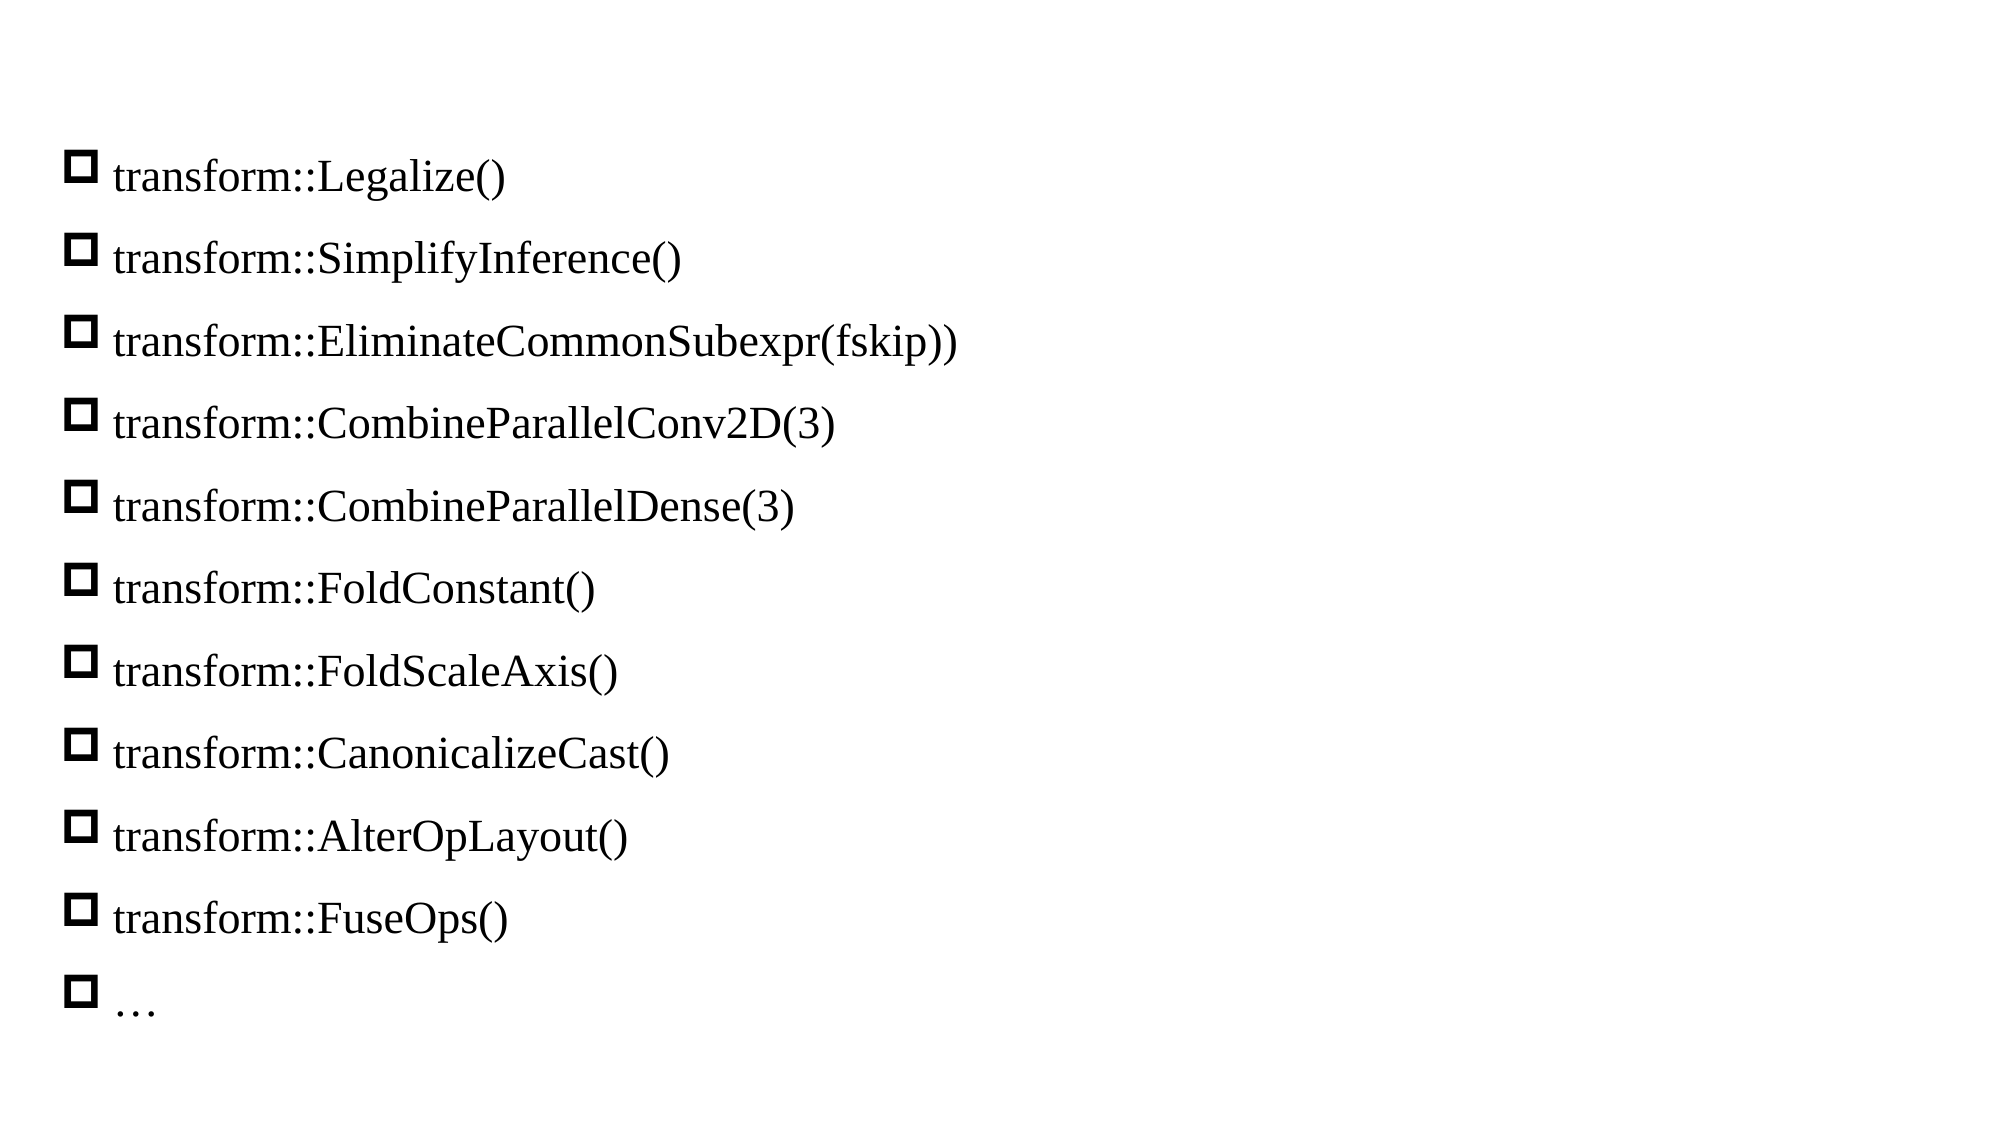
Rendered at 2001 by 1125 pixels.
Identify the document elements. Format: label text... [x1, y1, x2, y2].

text_box transform::Legalize() transform::SimplifyInference() transform::EliminateCommonSubexpr(fskip)) transform::CombineParallelConv2D(3) transform::CombineParallelDense(3) transform::FoldConstant() transform::FoldScaleAxis() transform::CanonicalizeCast() transform::AlterOpLayout() transform::FuseOps() … [45, 126, 1160, 1041]
